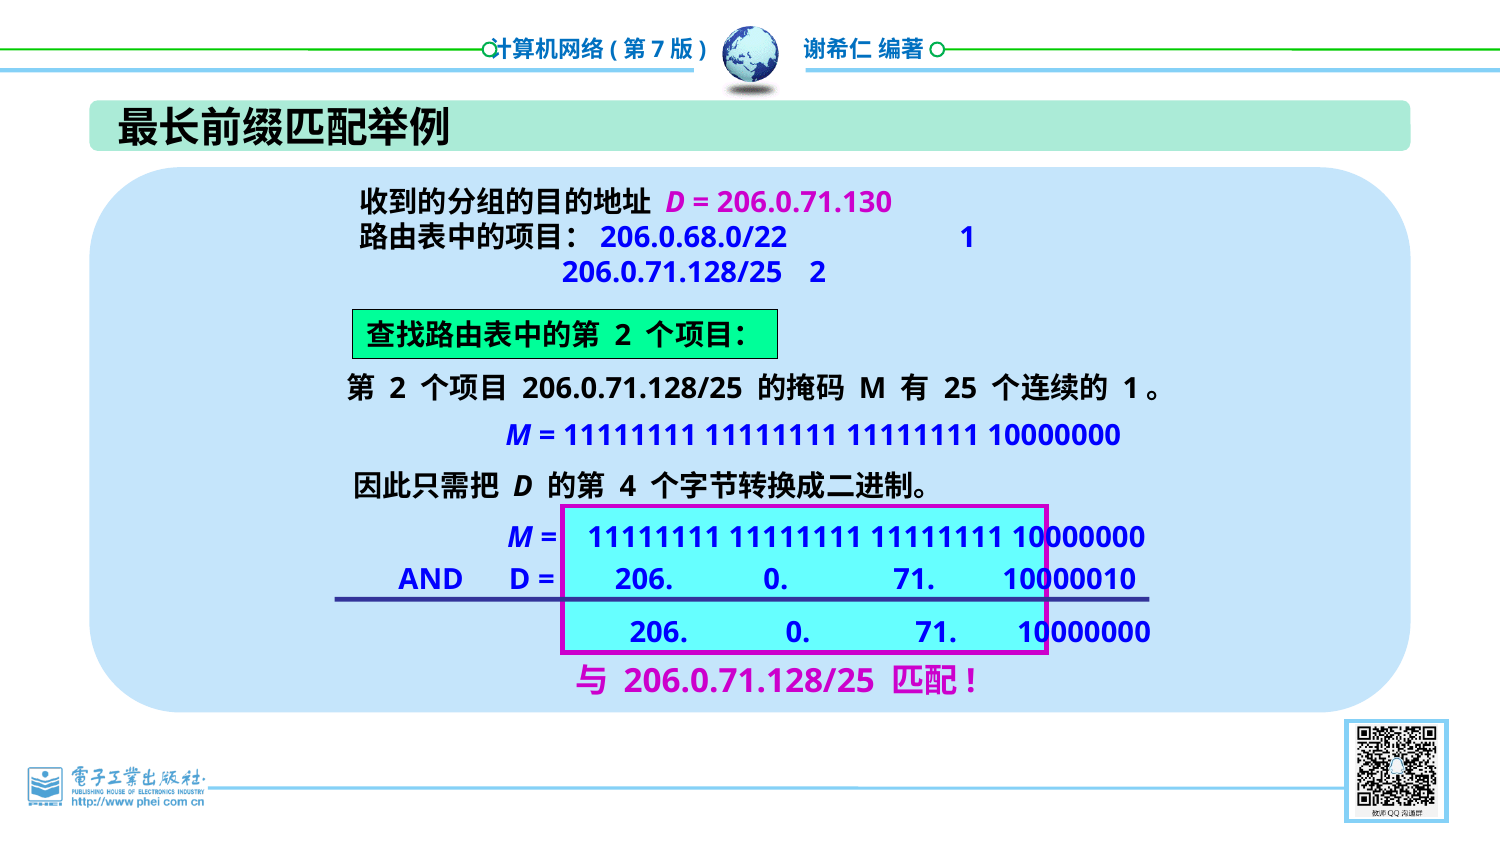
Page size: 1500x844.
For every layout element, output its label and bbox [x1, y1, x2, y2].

picture [1355, 724, 1438, 817]
text_box [89, 93, 1411, 159]
picture [720, 24, 780, 100]
picture [23, 764, 208, 809]
text_box [87, 165, 1413, 715]
